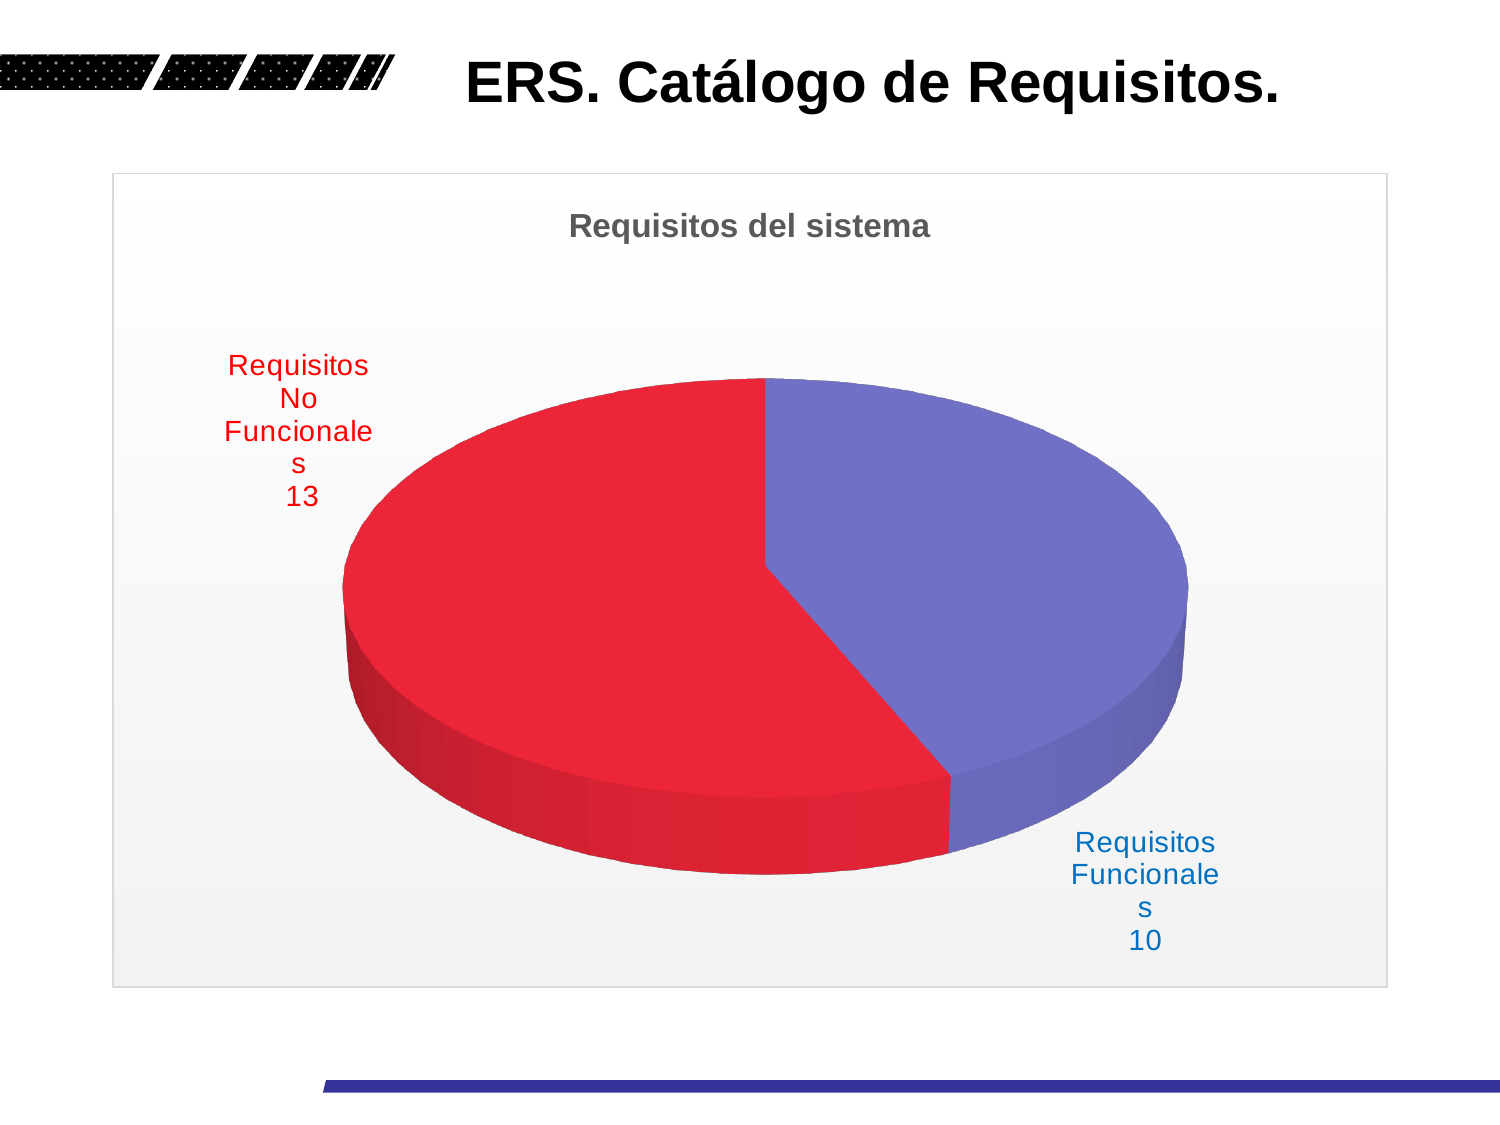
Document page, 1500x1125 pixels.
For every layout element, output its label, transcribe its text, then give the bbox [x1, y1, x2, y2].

picture [370, 54, 396, 90]
picture [152, 54, 248, 90]
picture [348, 54, 386, 90]
picture [304, 54, 362, 90]
picture [238, 54, 314, 90]
picture [0, 54, 160, 90]
text_box ERS. Catálogo de Requisitos. [430, 32, 1317, 126]
chart [111, 172, 1389, 988]
